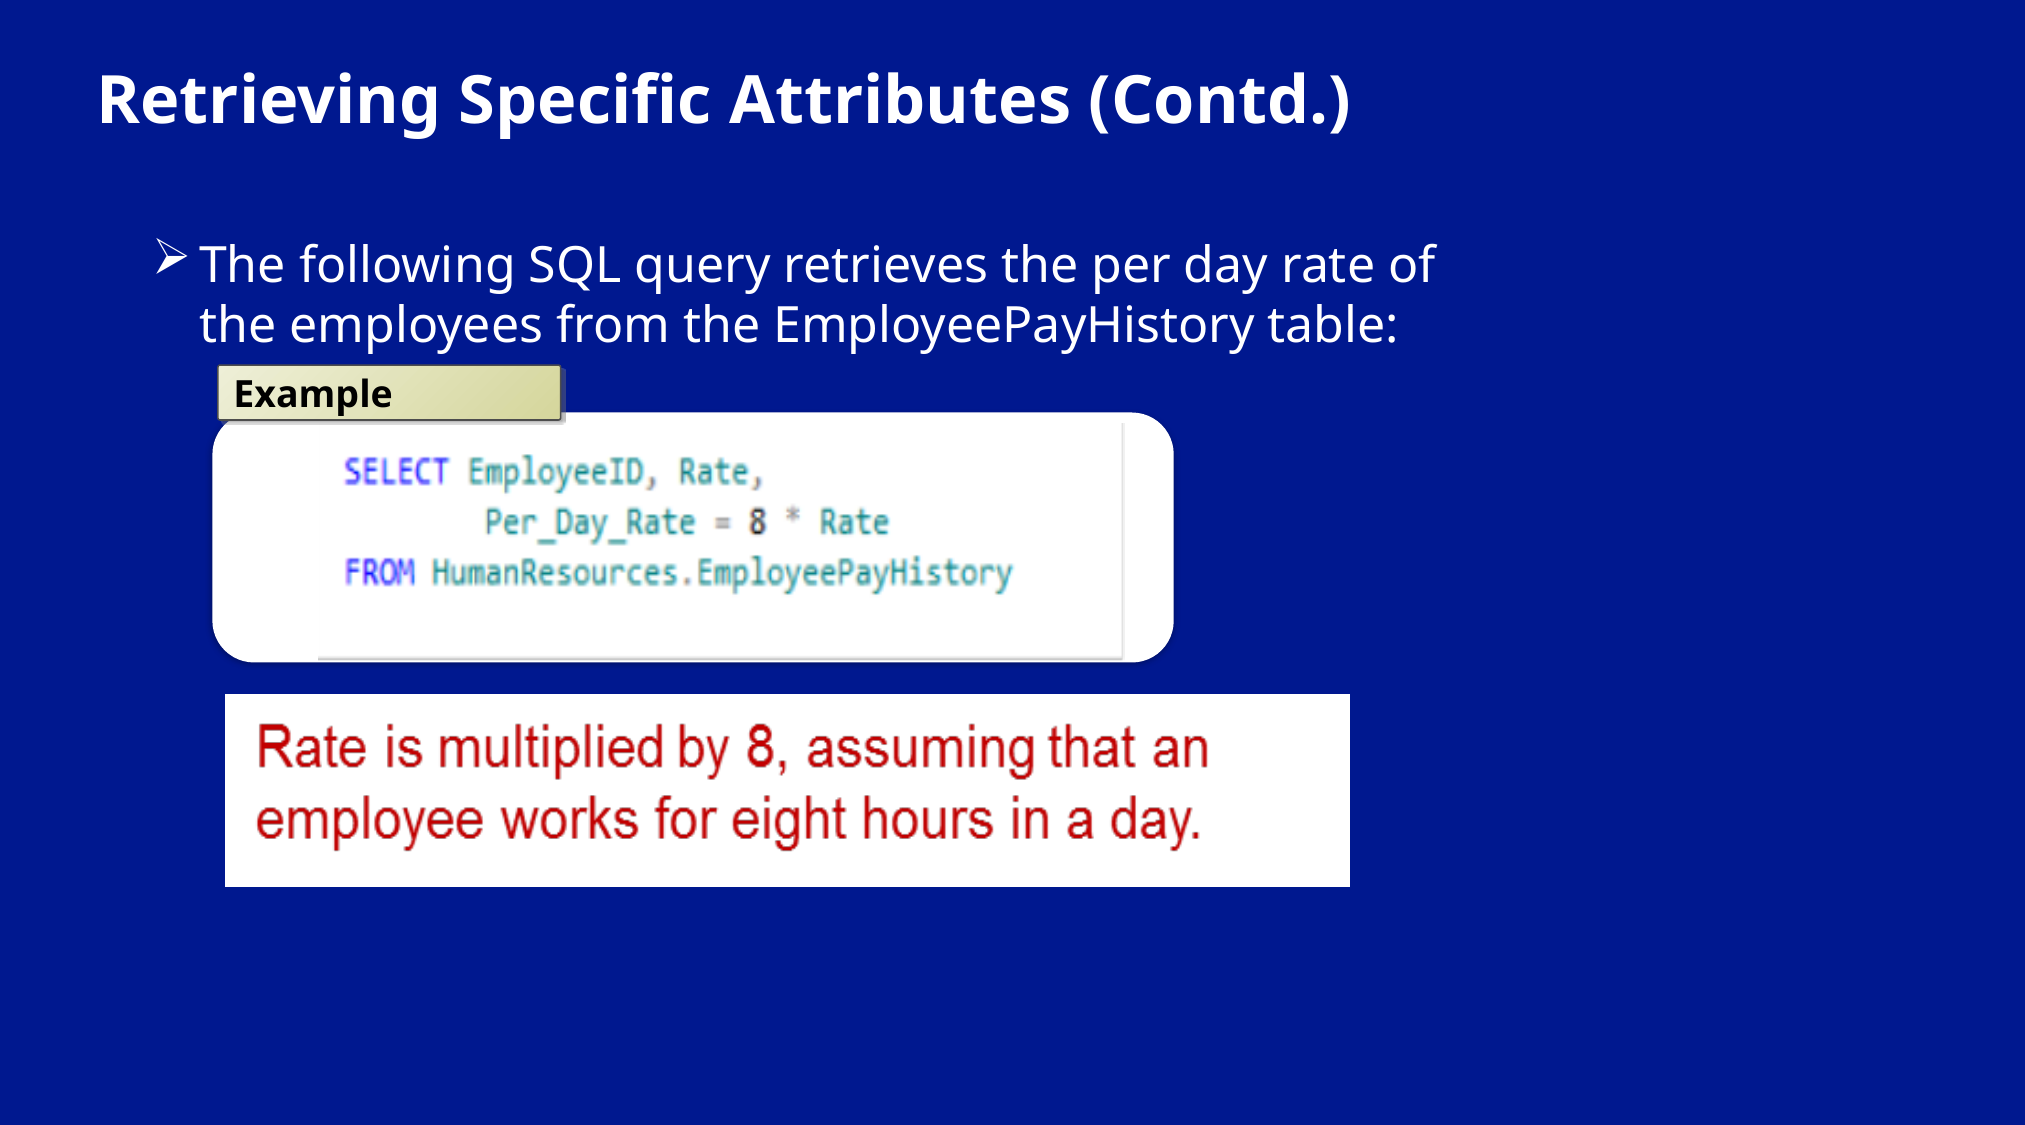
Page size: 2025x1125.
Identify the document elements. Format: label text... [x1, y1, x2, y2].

text_box [211, 425, 314, 664]
picture [317, 423, 1126, 663]
text_box The following SQL query retrieves the per day rate of the employees from the EmployeePayHistory table: [137, 224, 1475, 360]
picture [224, 694, 1351, 888]
text_box Retrieving Specific Attributes (Contd.) [81, 49, 1368, 145]
text_box Example [217, 365, 561, 421]
text_box [565, 411, 1175, 664]
